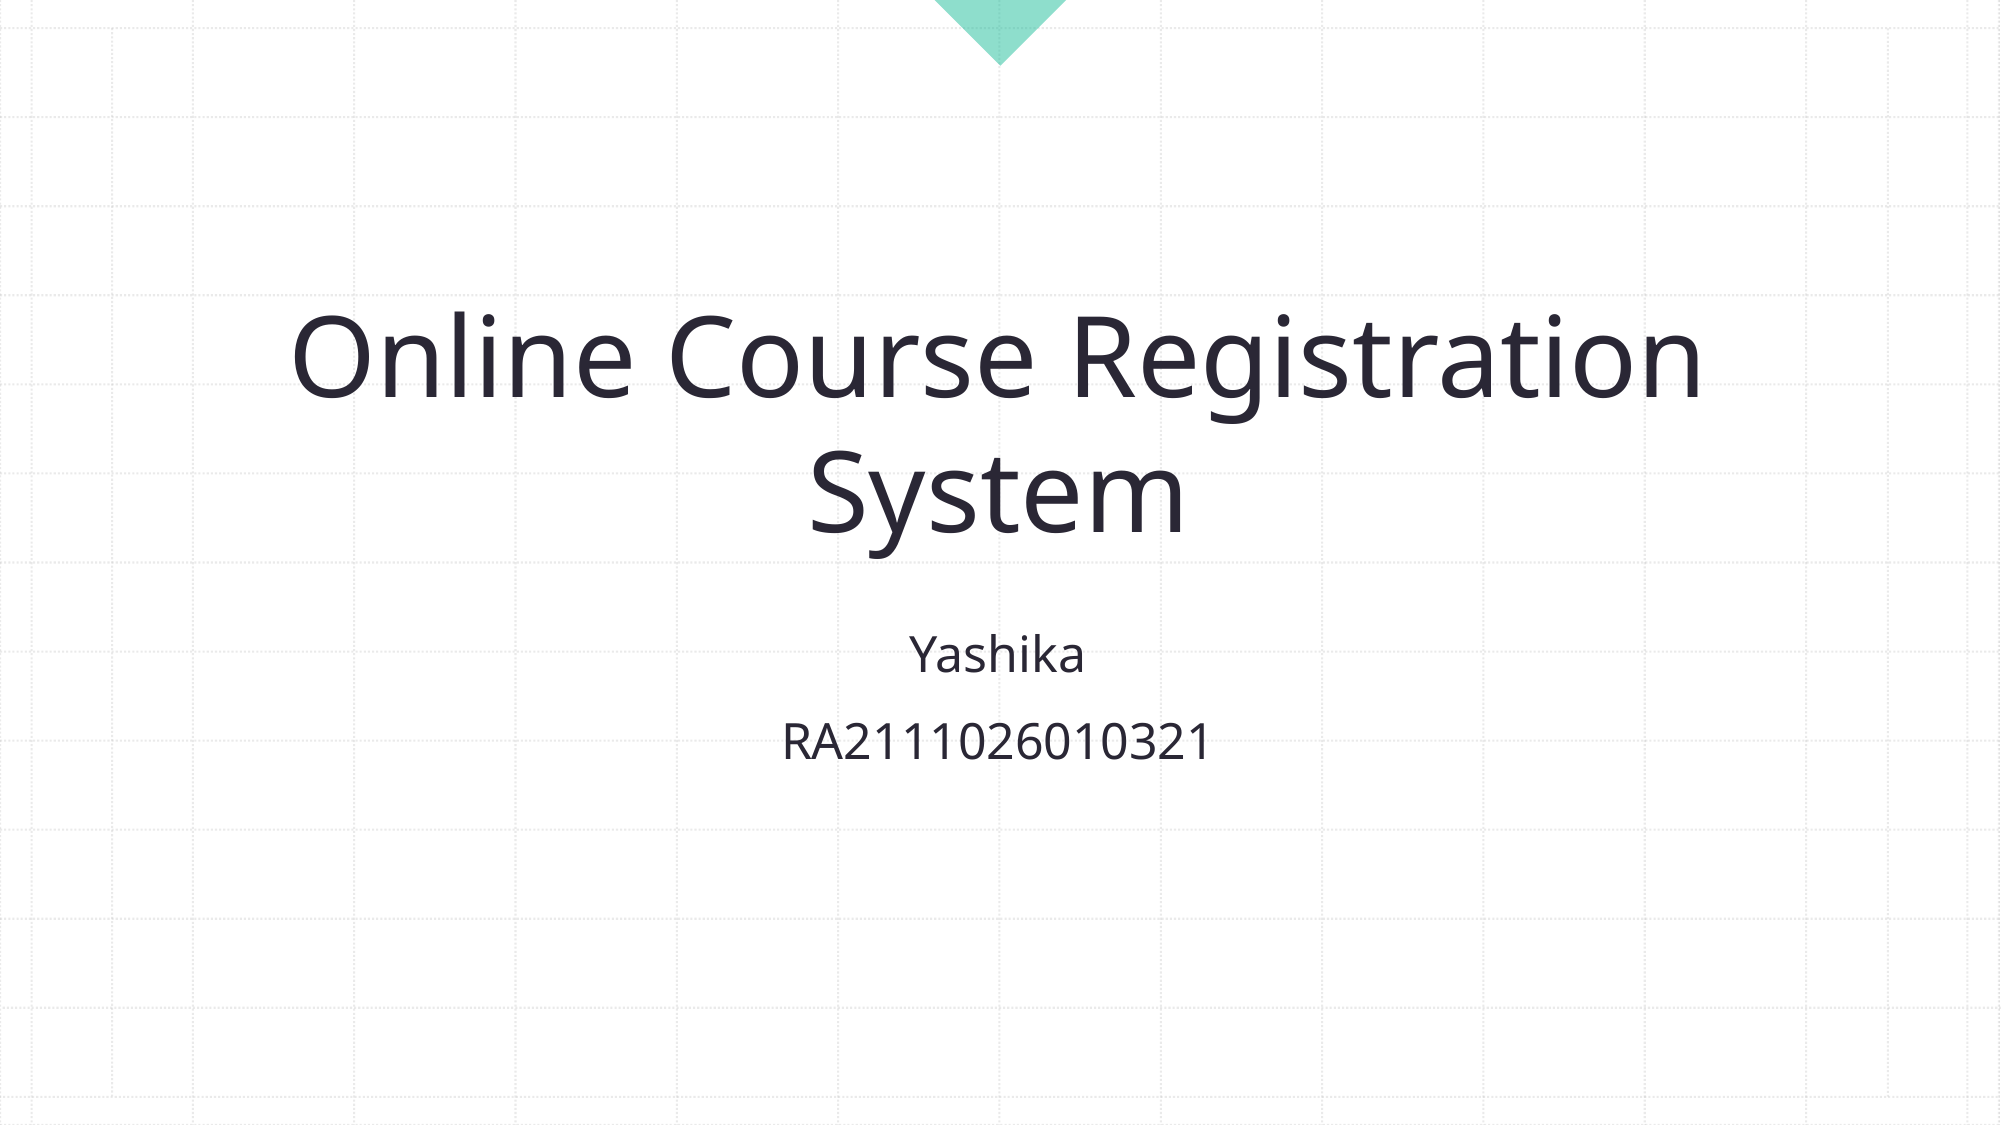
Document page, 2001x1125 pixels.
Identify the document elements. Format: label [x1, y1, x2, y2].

text_box [0, 0, 2000, 1125]
